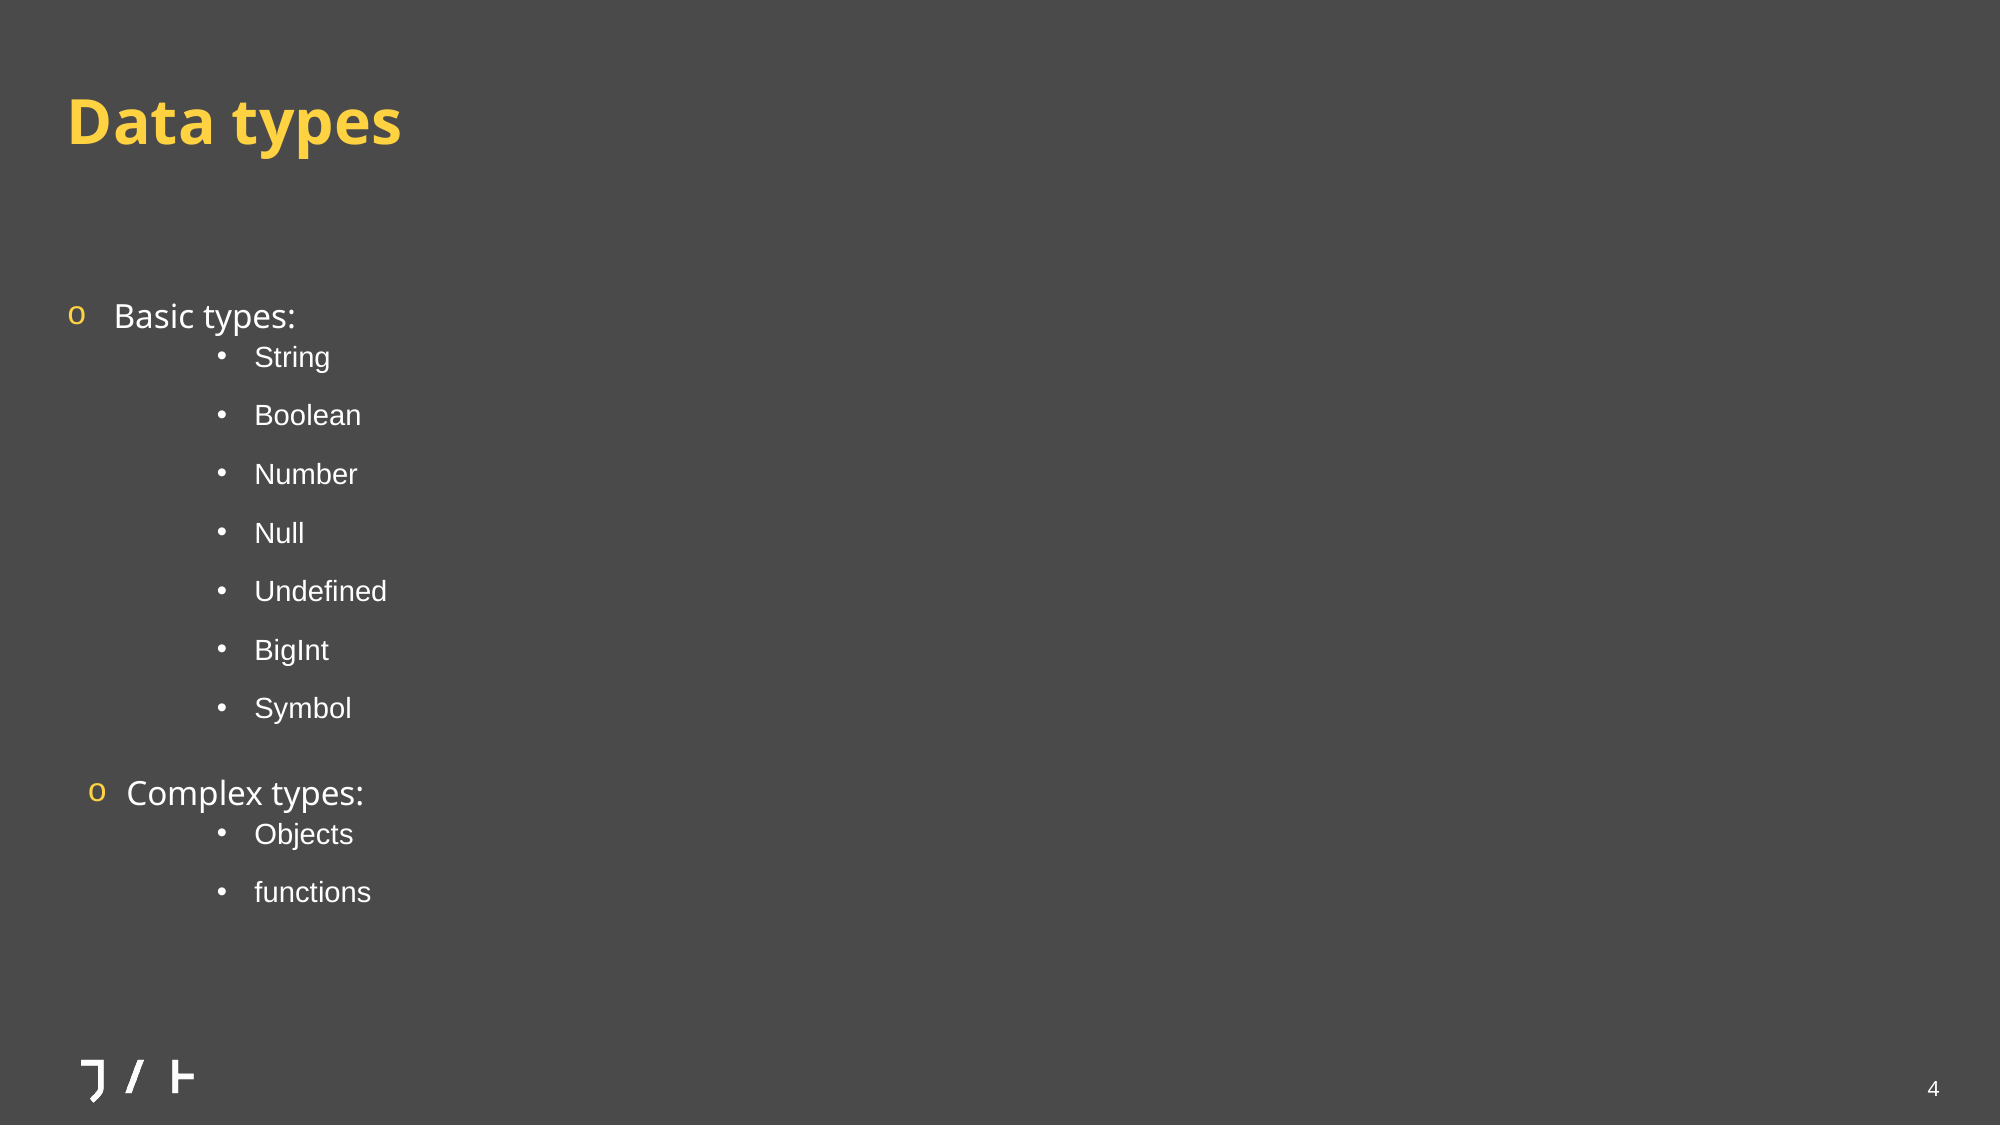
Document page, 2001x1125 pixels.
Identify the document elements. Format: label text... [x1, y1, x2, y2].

slide_number 4 [1903, 1070, 1963, 1110]
title Data types [66, 55, 1904, 157]
list Basic types: String Boolean Number Null Undefined BigInt Symbol Complex types: Objects functions [66, 261, 1904, 995]
picture [66, 1041, 205, 1115]
